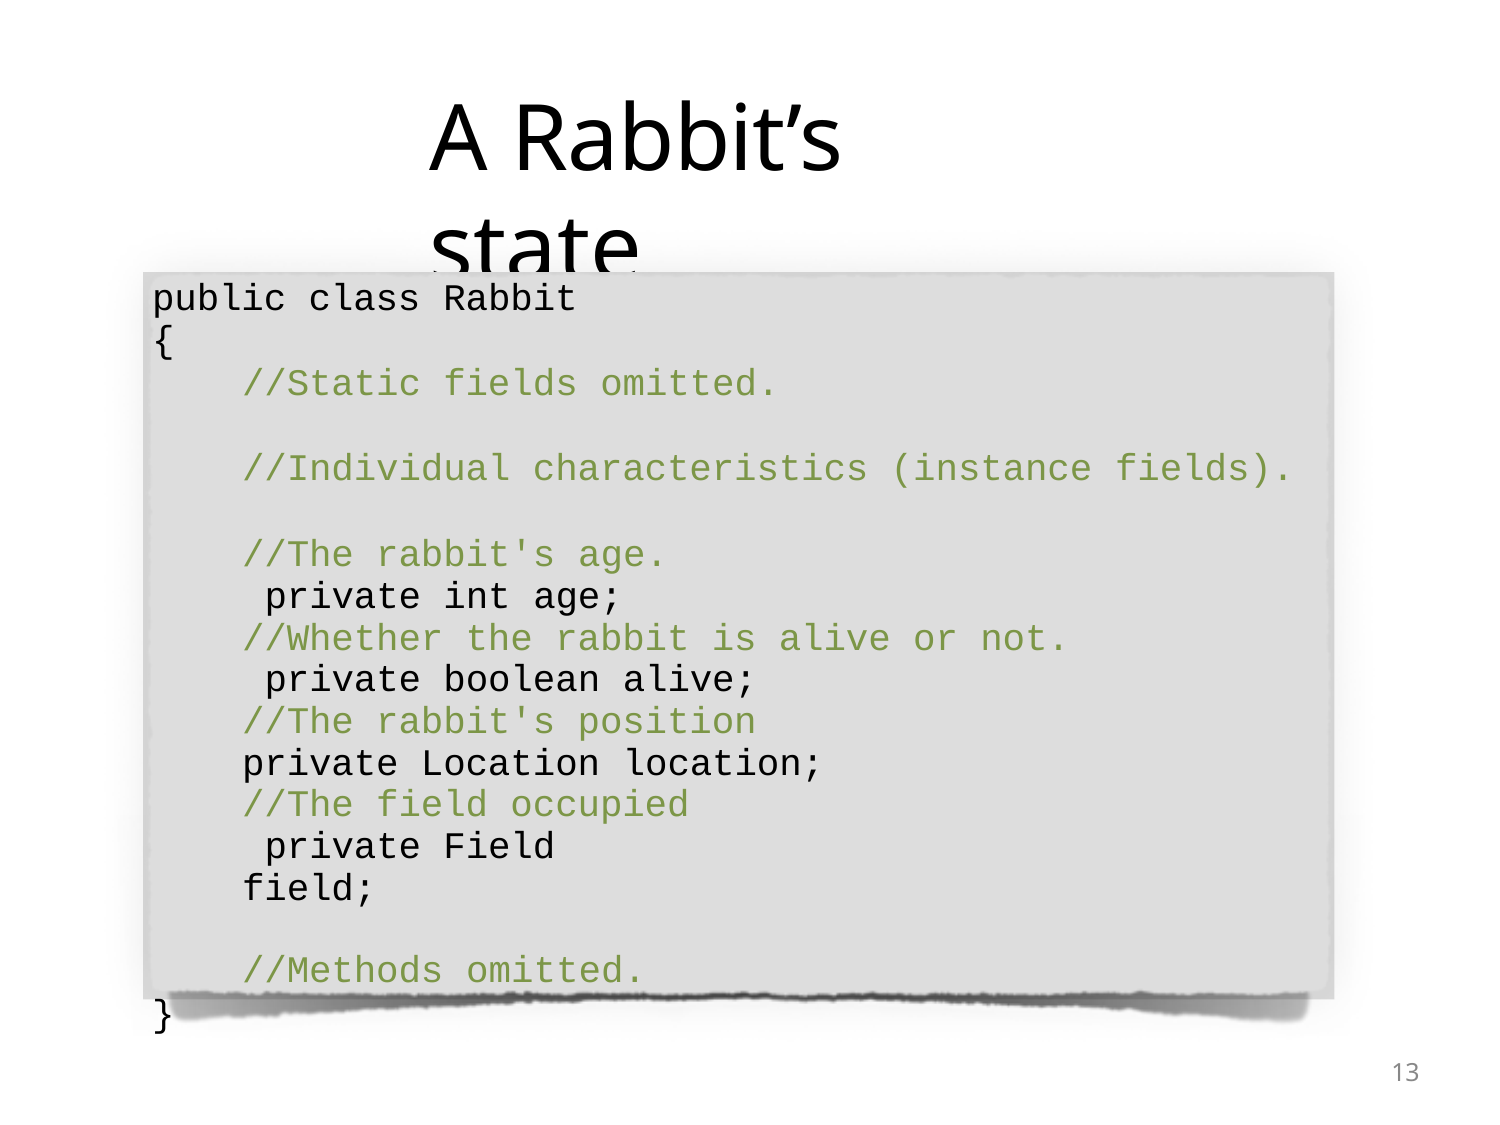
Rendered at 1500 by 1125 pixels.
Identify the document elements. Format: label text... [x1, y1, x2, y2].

text_box public class Rabbit { //Static fields omitted. //Individual characteristics (instance fields). //The rabbit's age. private int age; //Whether the rabbit is alive or not. private boolean alive; //The rabbit's position private Location location; //The field occupied private Field field; //Methods omitted. } [150, 272, 1302, 1034]
title A Rabbit’s state [427, 77, 1075, 217]
text_box [97, 217, 1381, 1050]
slide_number 10 [1387, 1056, 1422, 1125]
